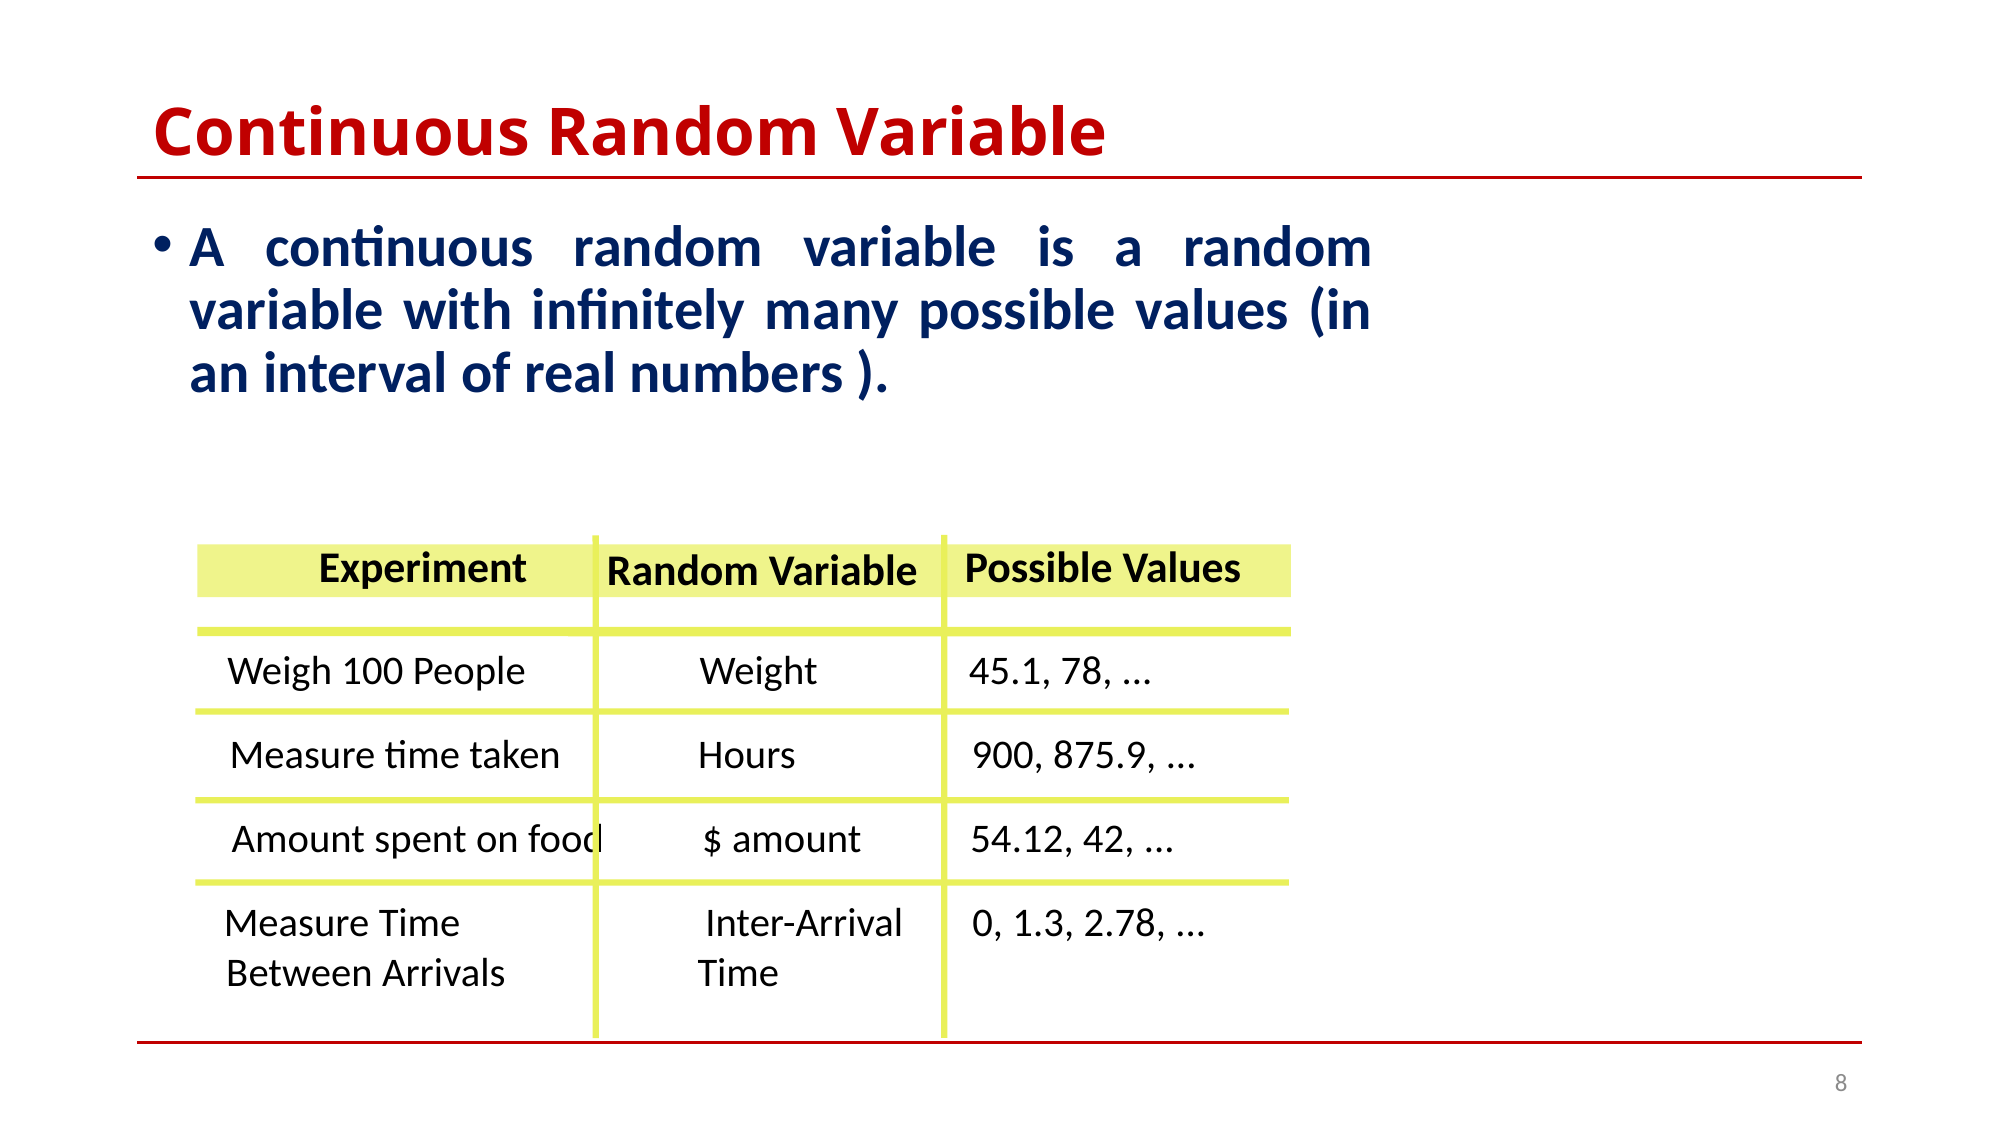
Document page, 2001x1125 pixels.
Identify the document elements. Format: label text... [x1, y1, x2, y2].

slide_number 8 [1412, 1051, 1863, 1111]
title Continuous Random Variable [137, 90, 1863, 178]
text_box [195, 532, 1330, 1039]
list A continuous random variable is a random variable with infinitely many possible values (in an interval of real numbers ). [137, 208, 1388, 1014]
